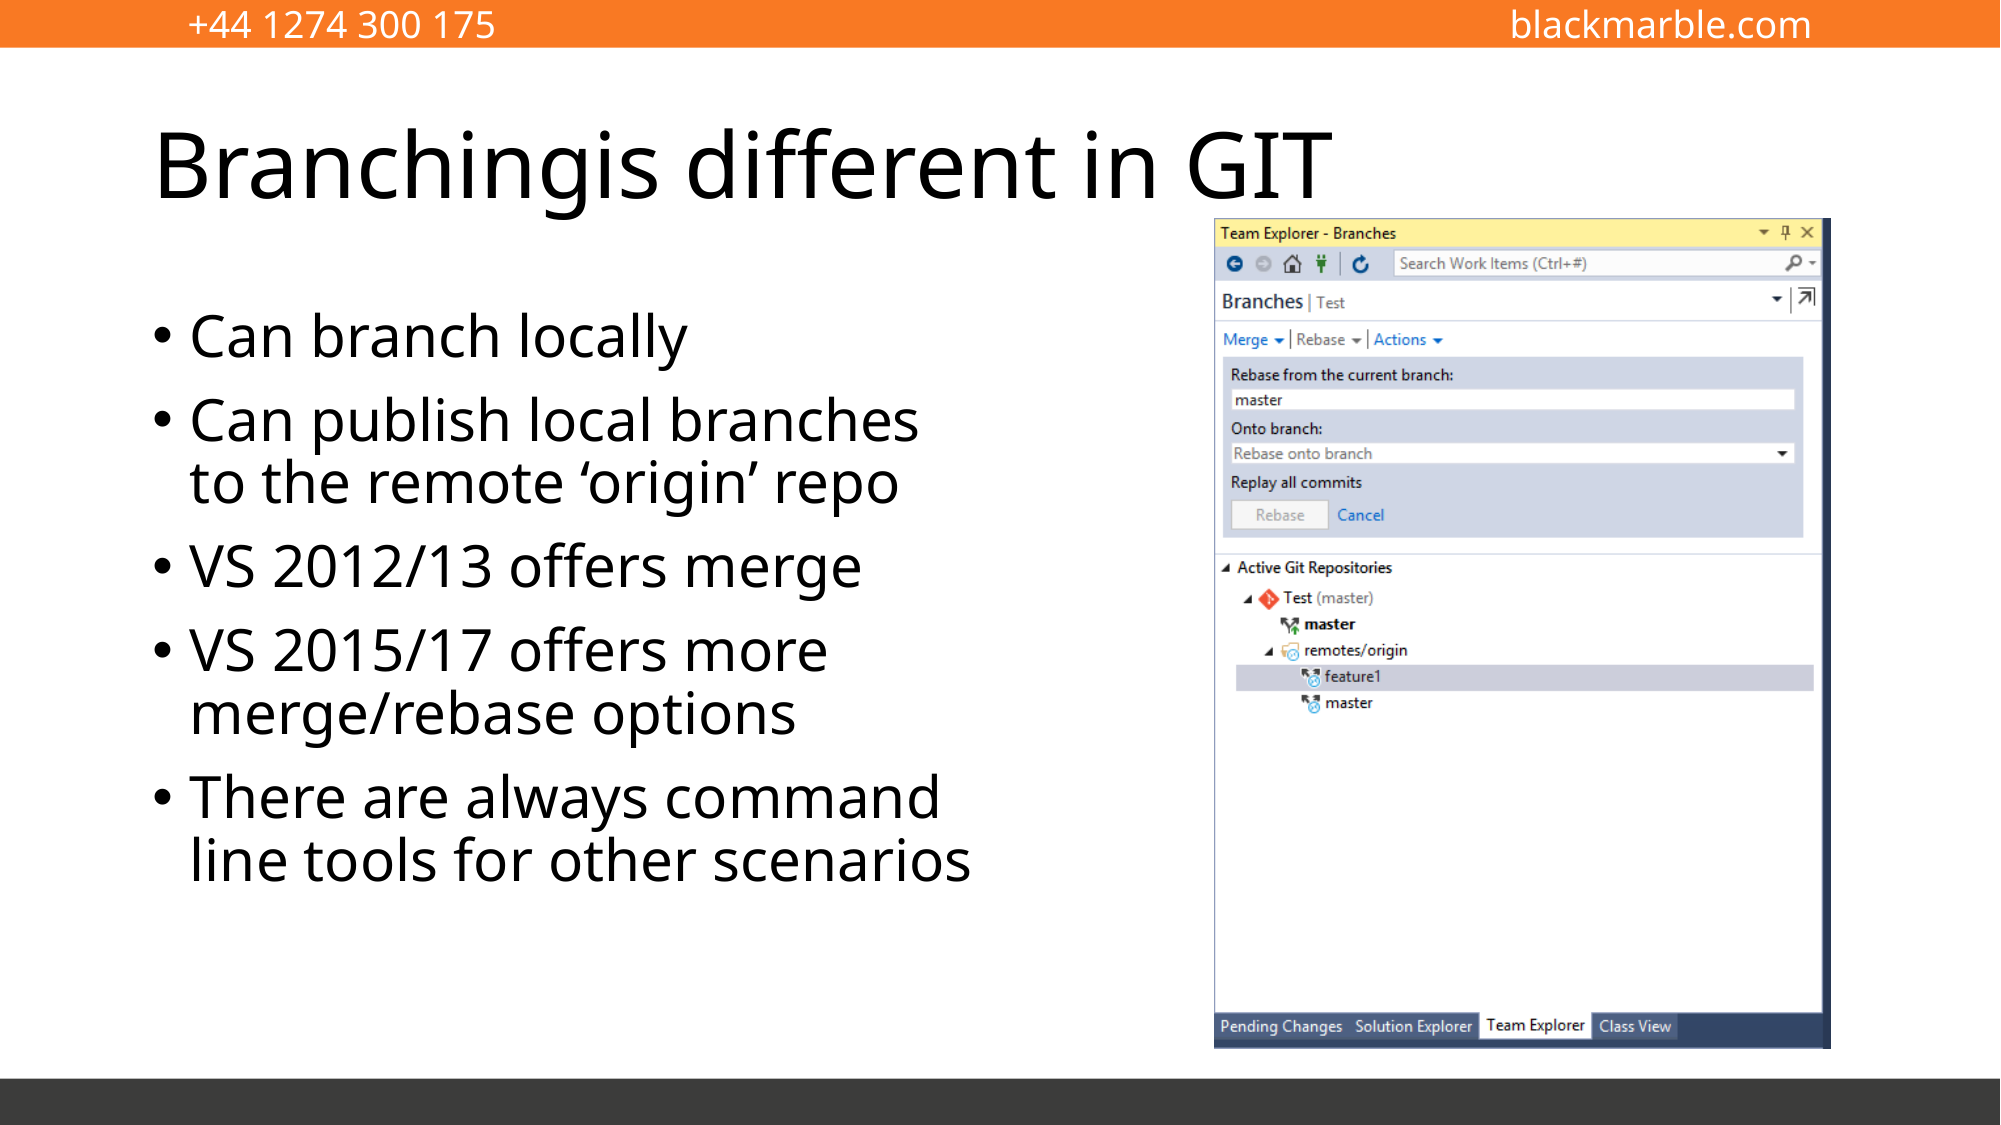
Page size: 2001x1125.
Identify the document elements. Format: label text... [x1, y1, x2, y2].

list Can branch locally Can publish local branches to the remote ‘origin’ repo VS 2012/13 offers merge VS 2015/17 offers more merge/rebase options There are always command line tools for other scenarios [137, 299, 999, 1014]
picture [1214, 218, 1831, 1049]
title Branchingis different in GIT [137, 59, 1863, 278]
